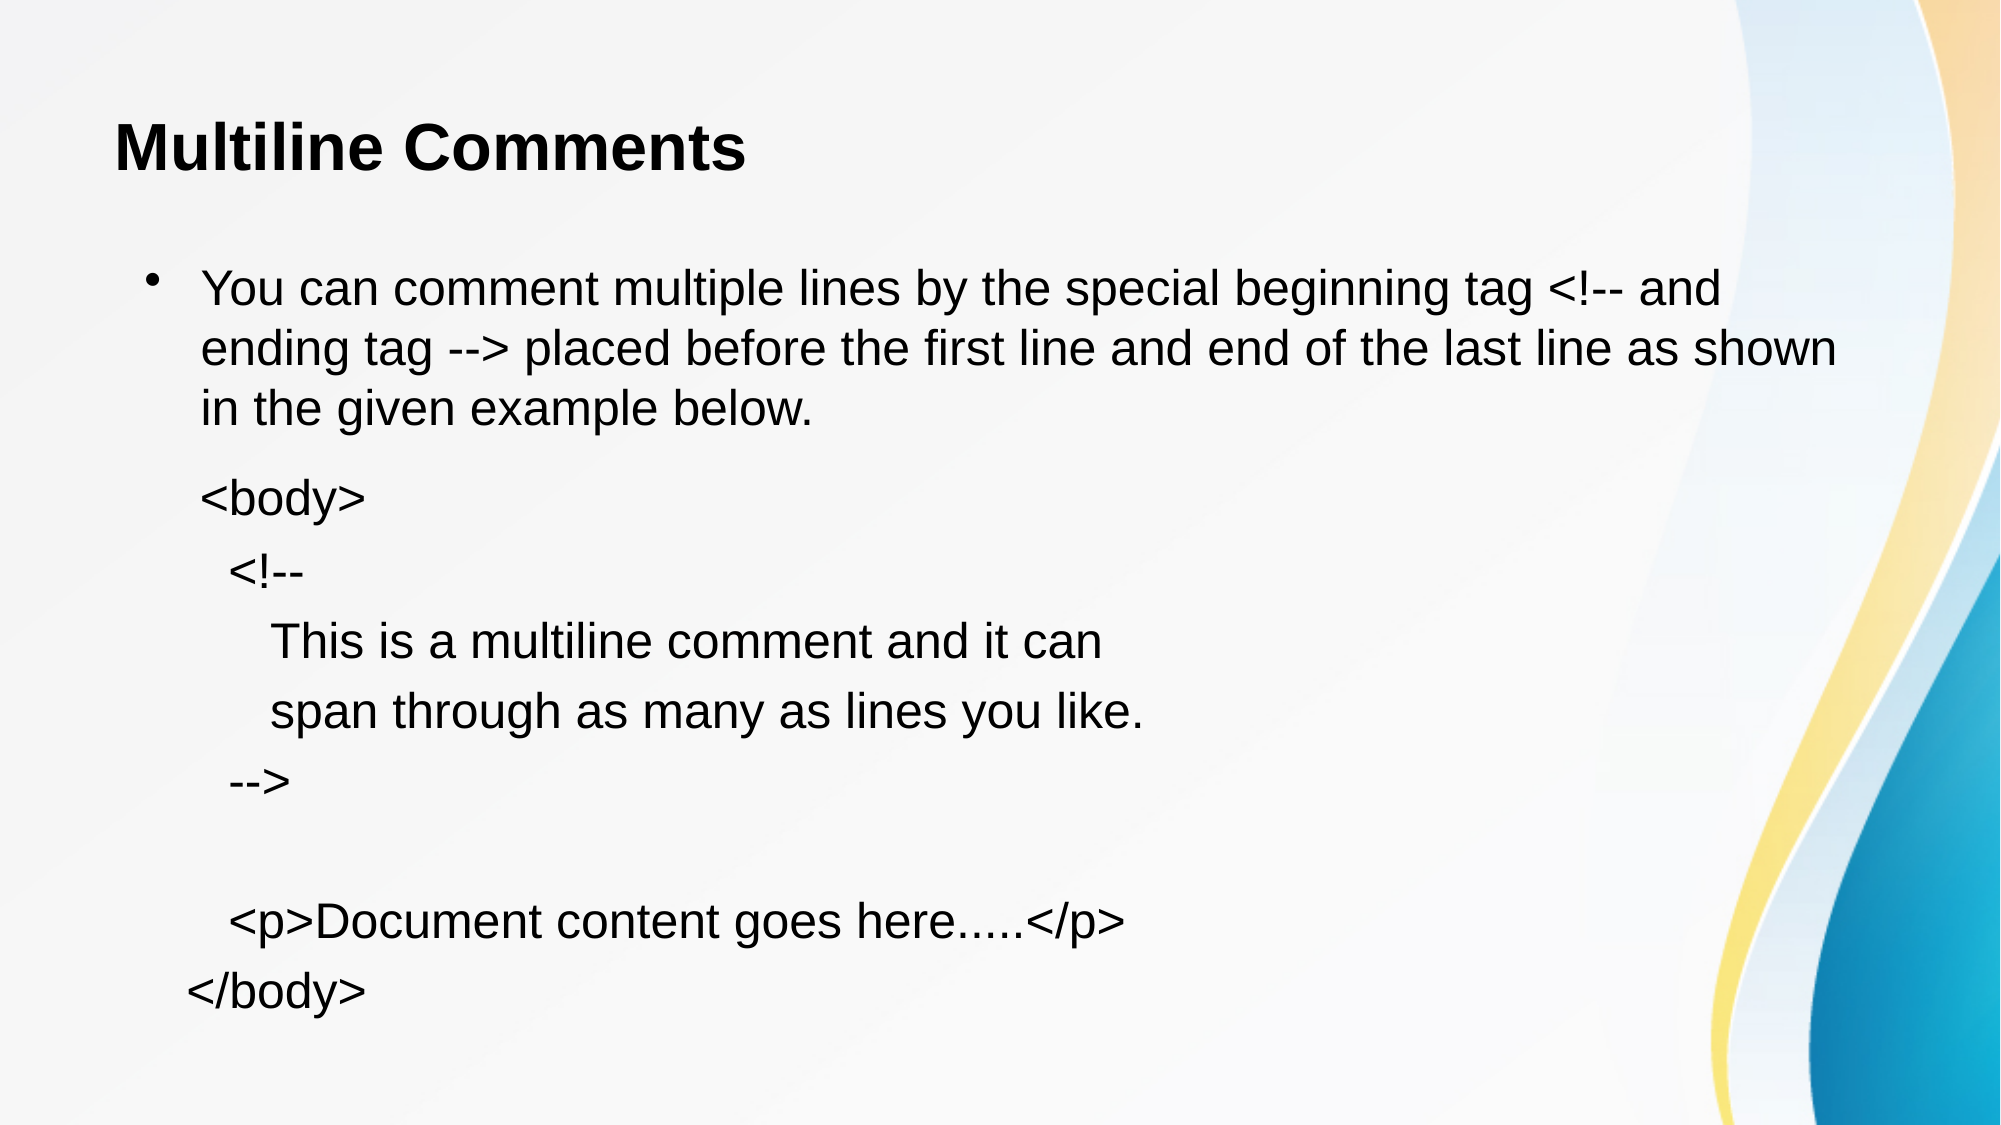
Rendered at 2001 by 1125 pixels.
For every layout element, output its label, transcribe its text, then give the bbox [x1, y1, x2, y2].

picture [0, 0, 2001, 1125]
list You can comment multiple lines by the special beginning tag <!-- and ending tag --> placed before the first line and end of the last line as shown in the given example below. <body> <!-- This is a multiline comment and it can span through as many as lines you like. --> <p>Document content goes here.....</p> </body> [129, 247, 1871, 1125]
title Multiline Comments [99, 95, 1901, 192]
